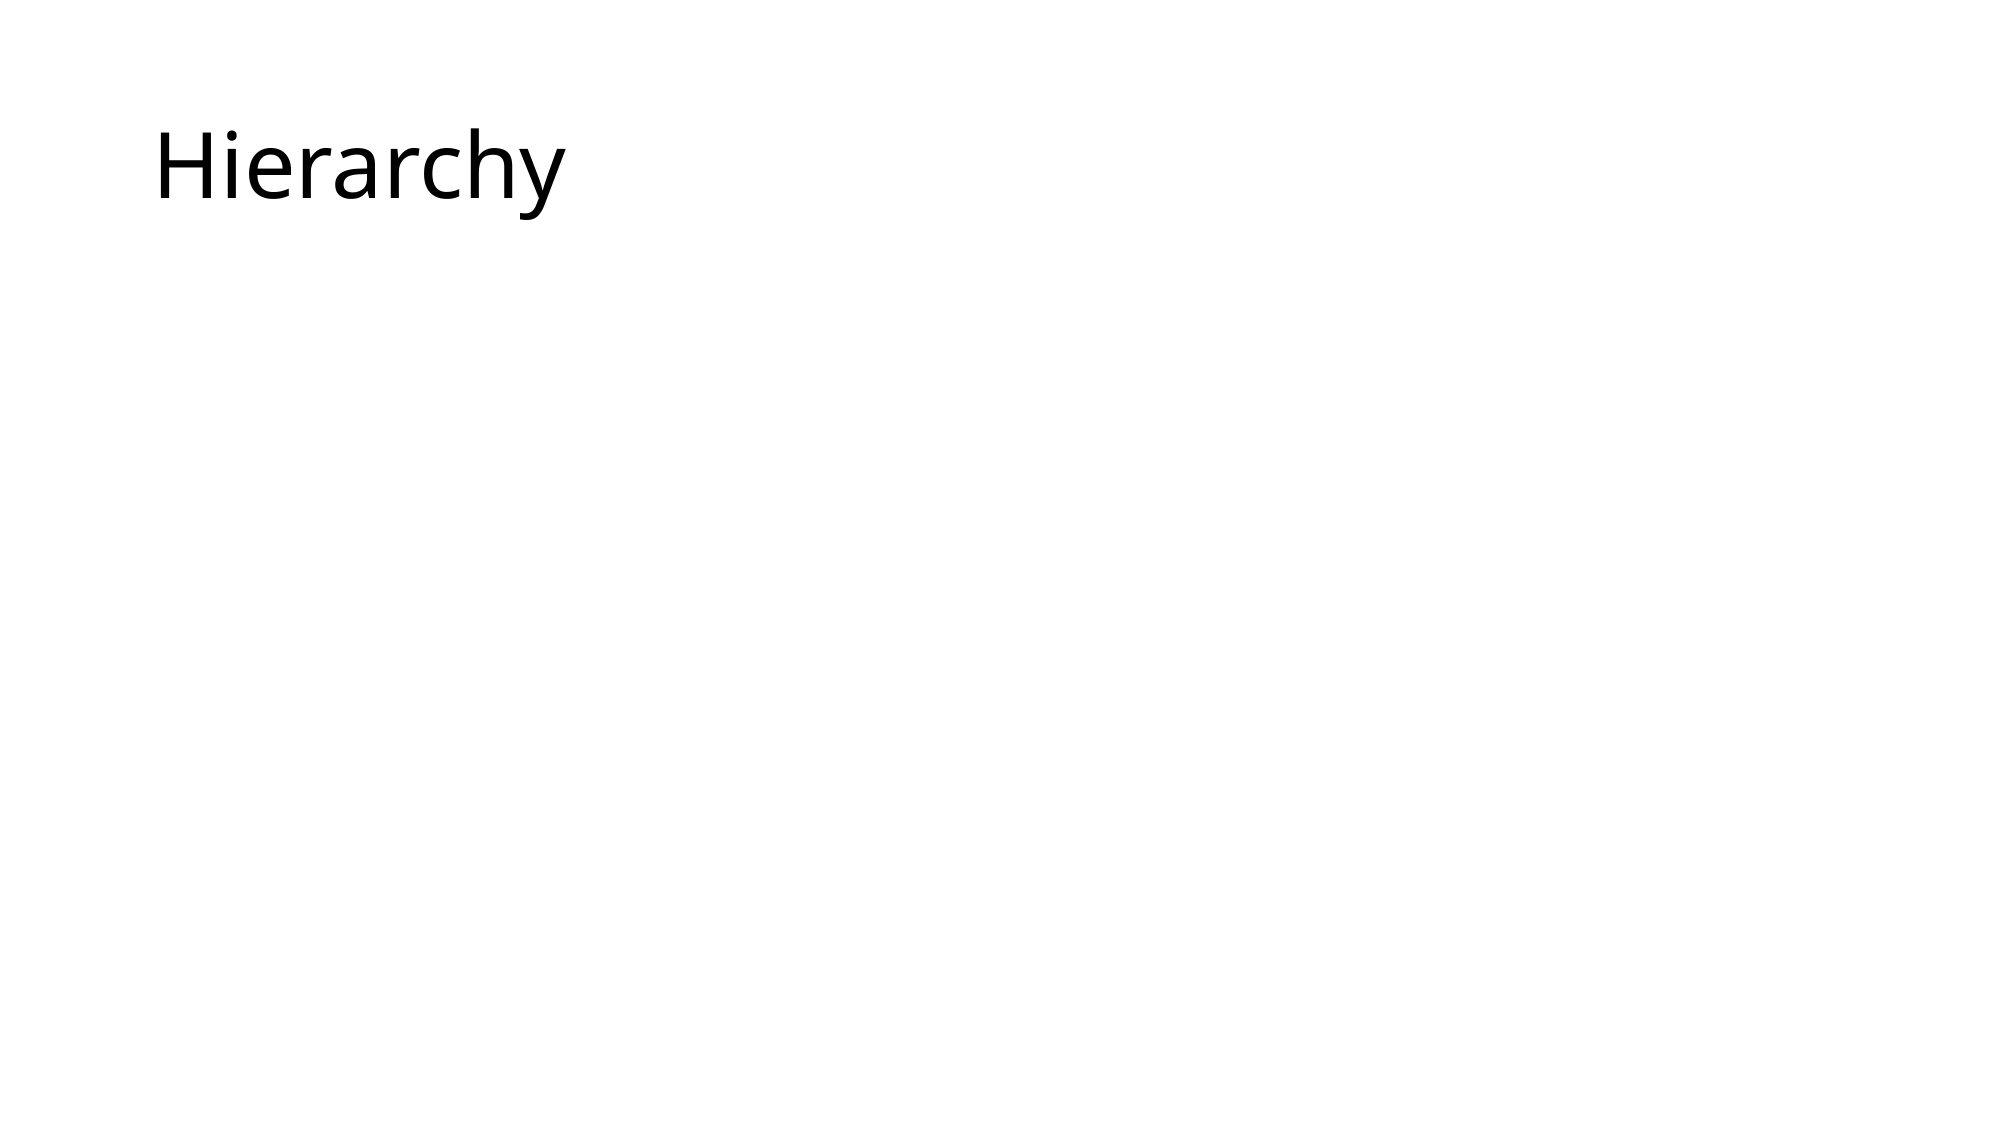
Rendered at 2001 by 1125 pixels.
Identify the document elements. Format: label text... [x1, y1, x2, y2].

title Hierarchy [137, 59, 1863, 278]
